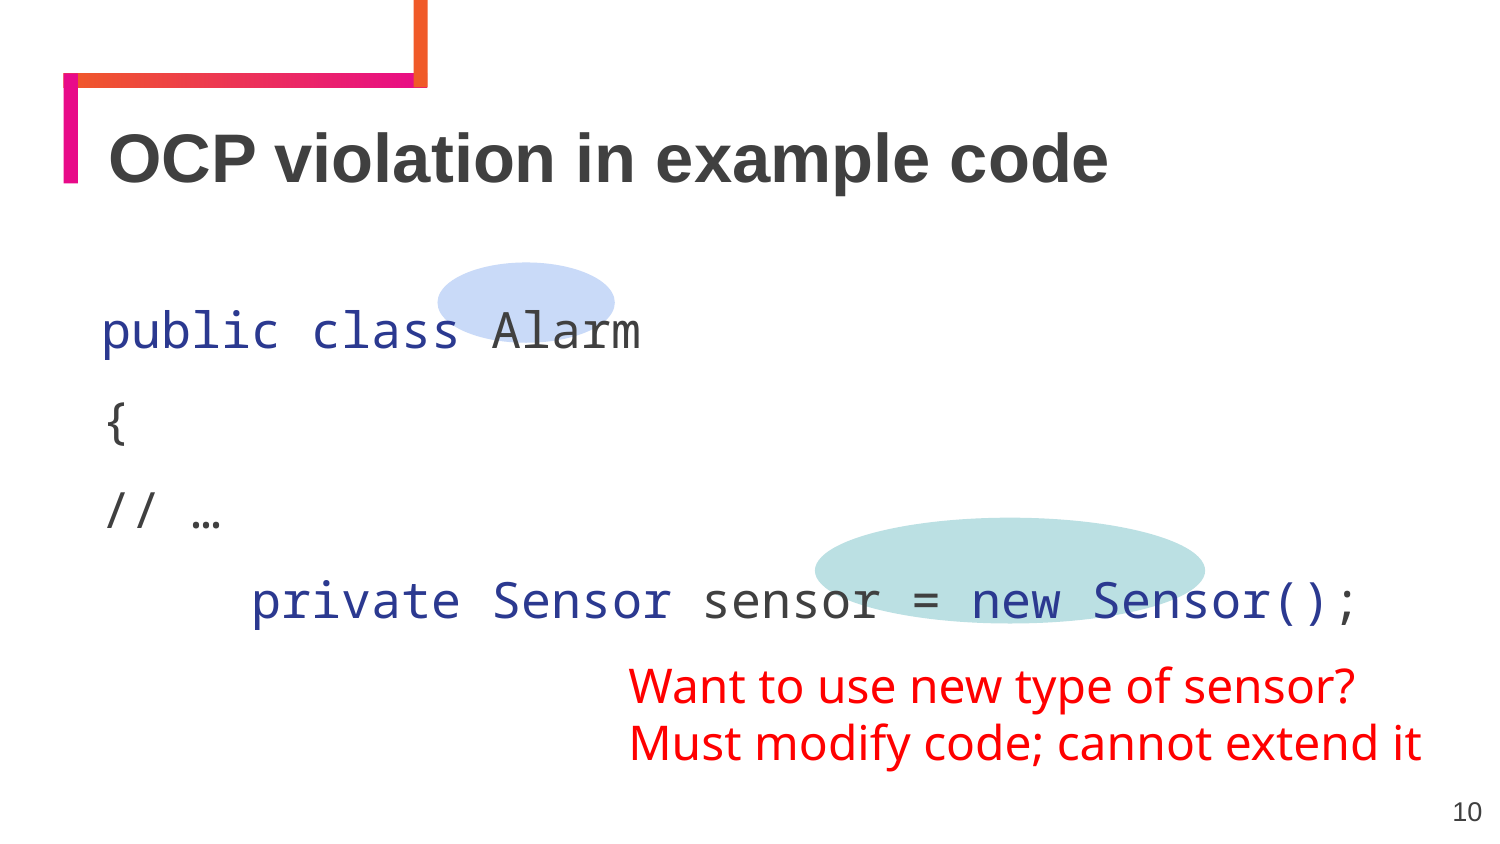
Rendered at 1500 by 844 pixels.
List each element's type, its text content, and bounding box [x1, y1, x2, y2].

text_box Want to use new type of sensor? Must modify code; cannot extend it [613, 640, 1489, 786]
title OCP violation in example code [100, 151, 1455, 203]
text_box public class Alarm { // … private Sensor sensor = new Sensor(); [87, 253, 1441, 406]
slide_number 10 [1403, 779, 1494, 844]
text_box [814, 517, 1206, 624]
